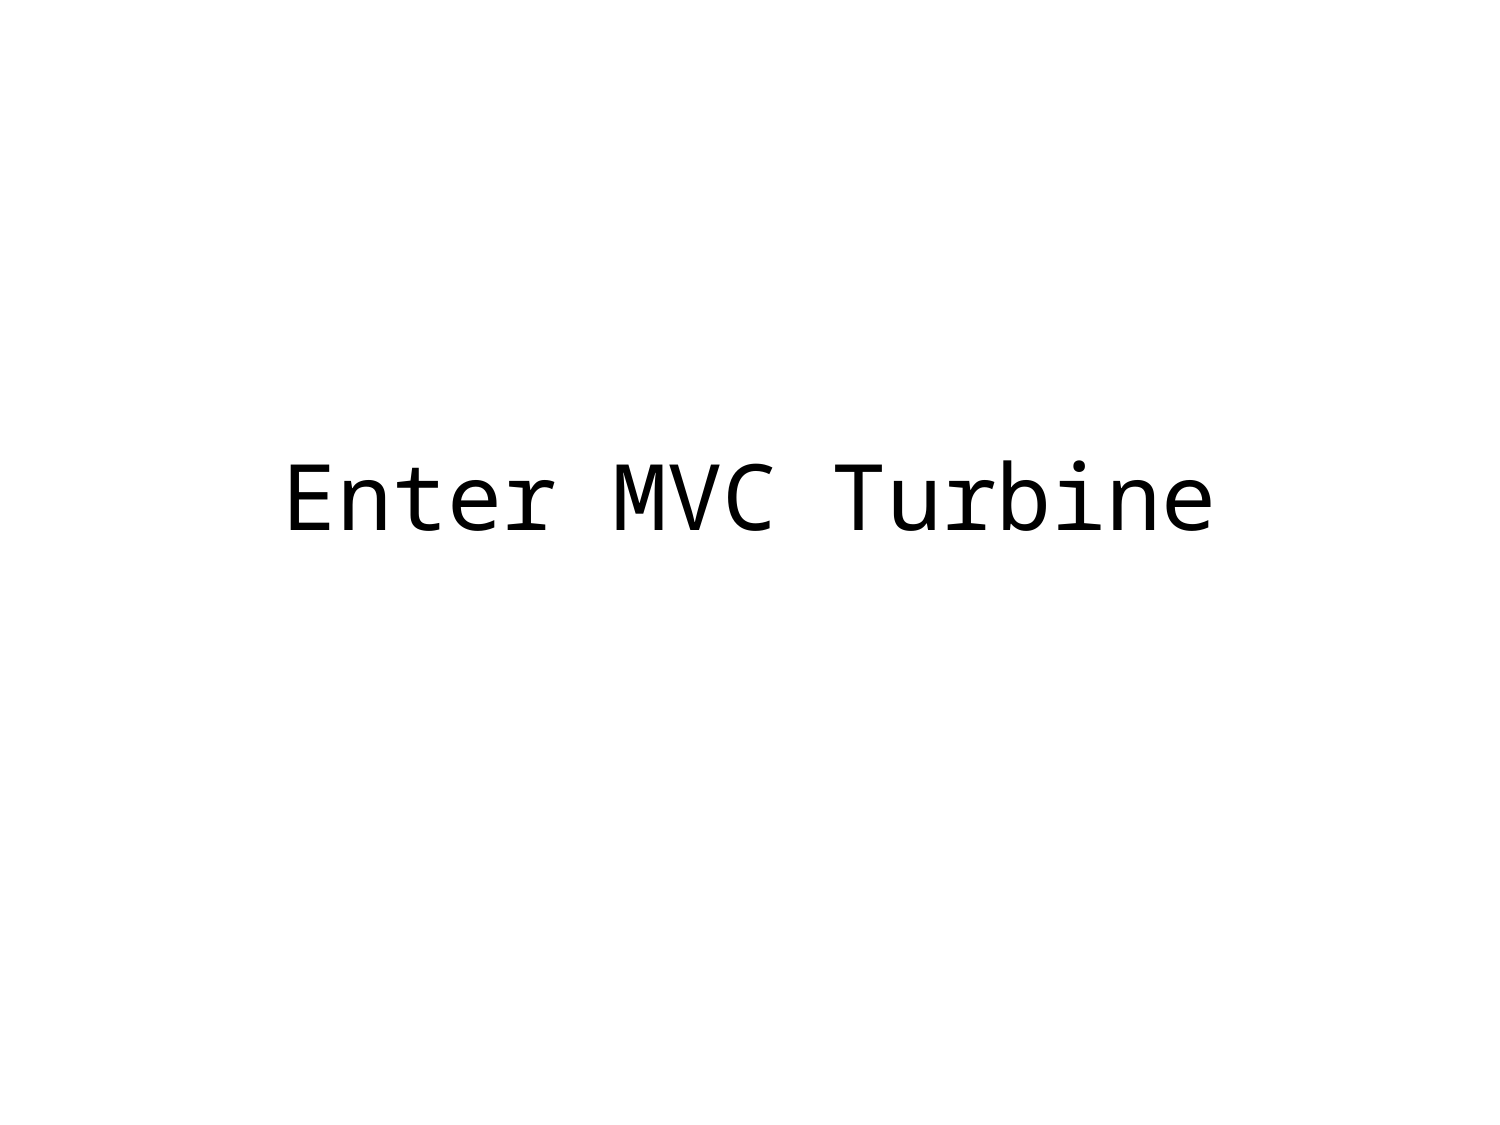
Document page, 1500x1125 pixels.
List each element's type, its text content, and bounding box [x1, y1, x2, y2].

title Enter MVC Turbine [75, 399, 1425, 588]
